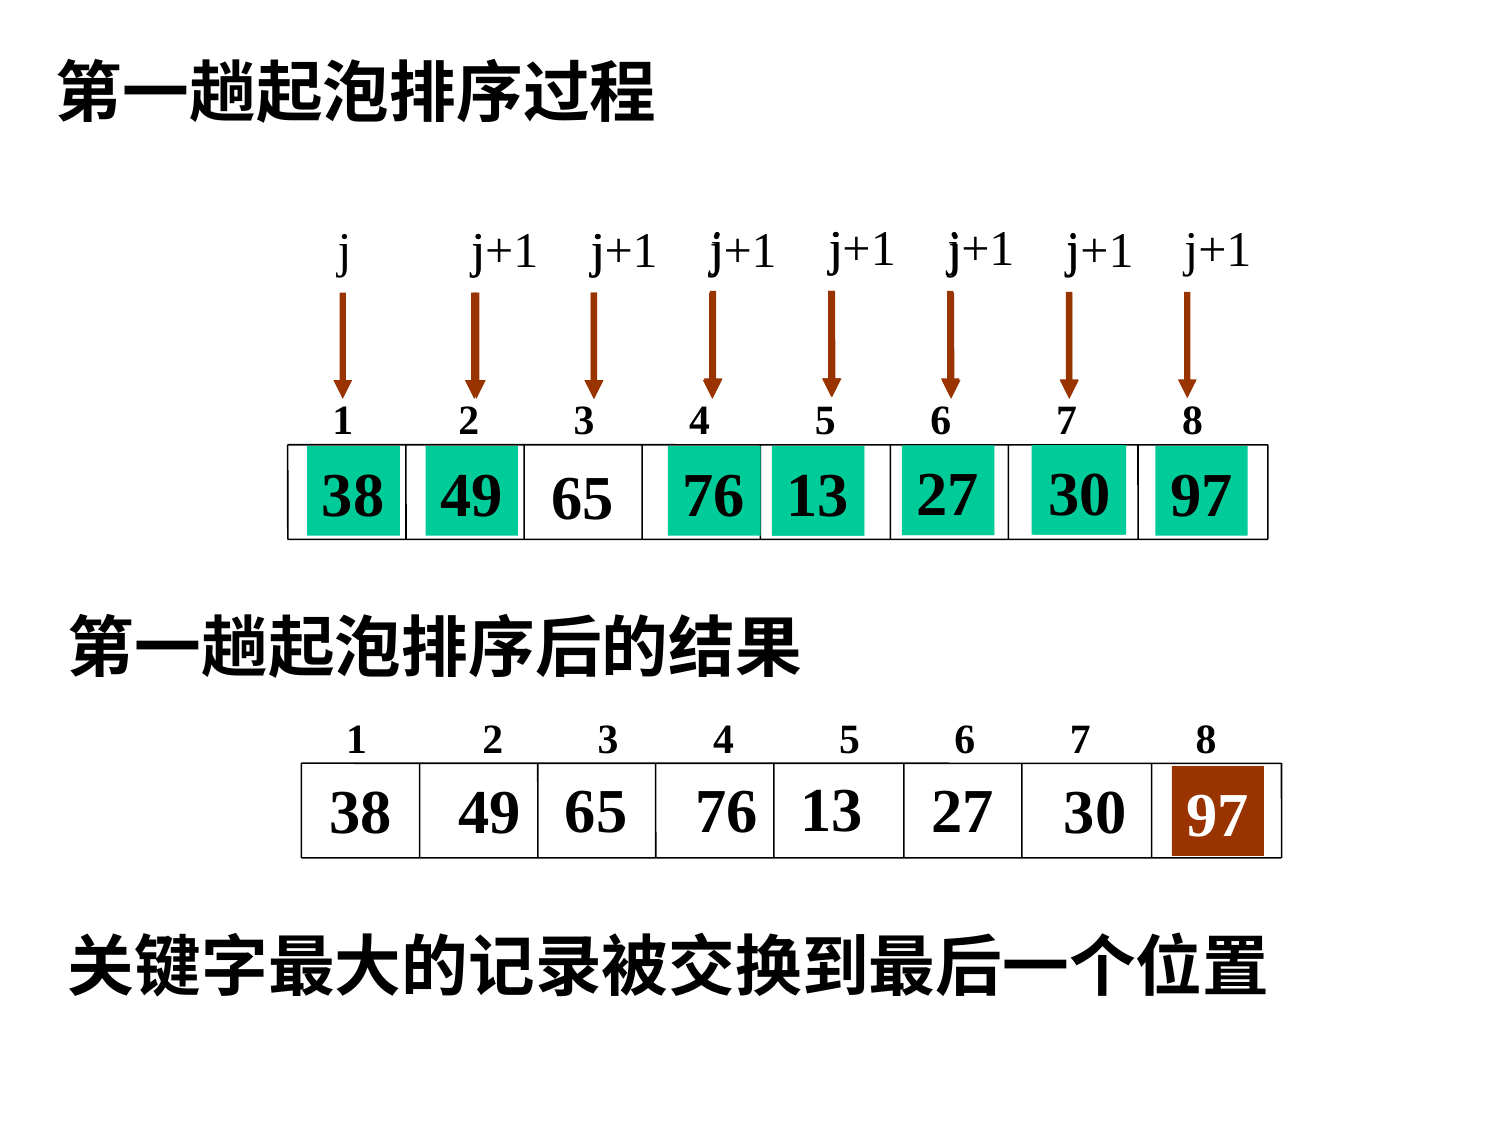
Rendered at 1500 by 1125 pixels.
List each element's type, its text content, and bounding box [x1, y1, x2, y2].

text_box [275, 385, 1269, 540]
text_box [695, 207, 813, 398]
text_box 第一趟起泡排序后的结果 [53, 597, 821, 693]
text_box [456, 209, 575, 400]
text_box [322, 209, 455, 400]
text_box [289, 703, 1282, 858]
text_box 关键字最大的记录被交换到最后一个位置 [53, 916, 1400, 1012]
text_box 第一趟起泡排序过程 [41, 42, 738, 138]
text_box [933, 209, 1049, 400]
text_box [576, 209, 692, 400]
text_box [1051, 208, 1282, 399]
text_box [814, 207, 1045, 398]
